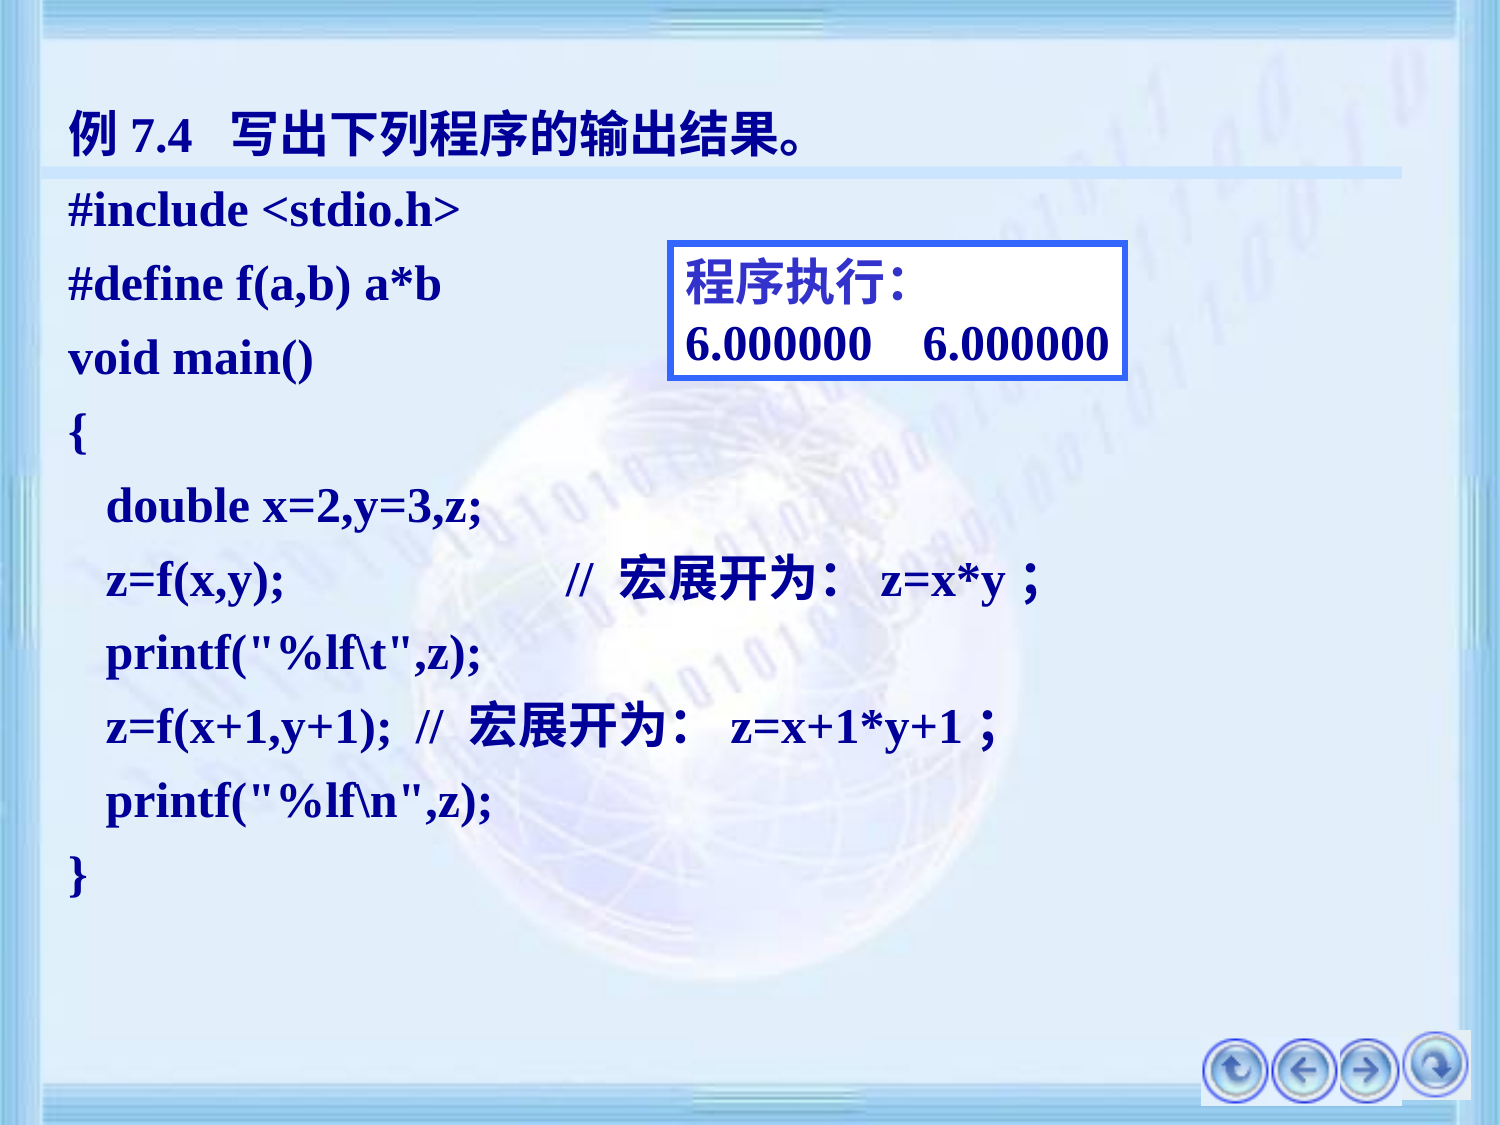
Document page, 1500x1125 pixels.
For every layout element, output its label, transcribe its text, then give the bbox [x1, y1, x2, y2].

list 例7.4 写出下列程序的输出结果。 #include <stdio.h> #define f(a,b) a*b void main() { double x=2,y=3,z; z=f(x,y); // 宏展开为：z=x*y； printf("%lf\t",z); z=f(x+1,y+1); // 宏展开为：z=x+1*y+1； printf("%lf\n",z); } [53, 101, 1436, 953]
text_box 程序执行： 6.000000 6.000000 [670, 243, 1126, 379]
picture [0, 0, 1500, 1125]
